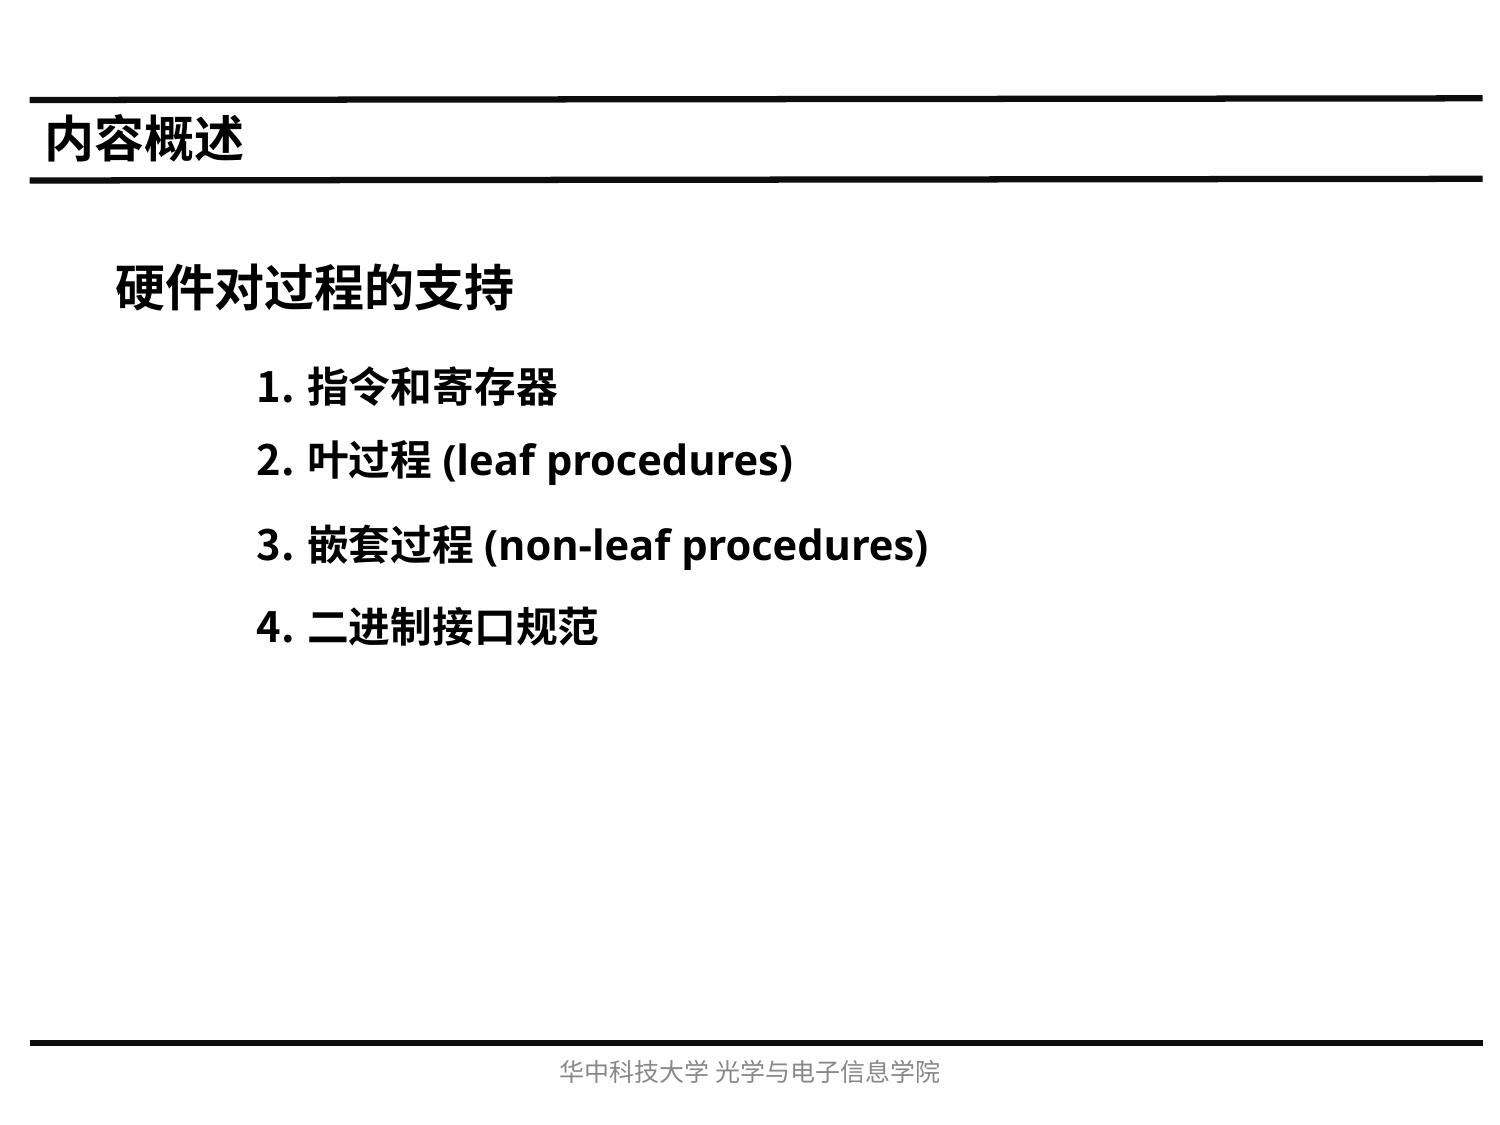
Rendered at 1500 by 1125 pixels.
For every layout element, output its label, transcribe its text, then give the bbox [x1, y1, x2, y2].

text_box 硬件对过程的支持 指令和寄存器 叶过程(leaf procedures) 嵌套过程(non-leaf procedures) 二进制接口规范 [113, 254, 934, 651]
title 内容概述 [42, 105, 247, 296]
footer 华中科技大学光学与电子信息学院 [557, 1058, 943, 1125]
